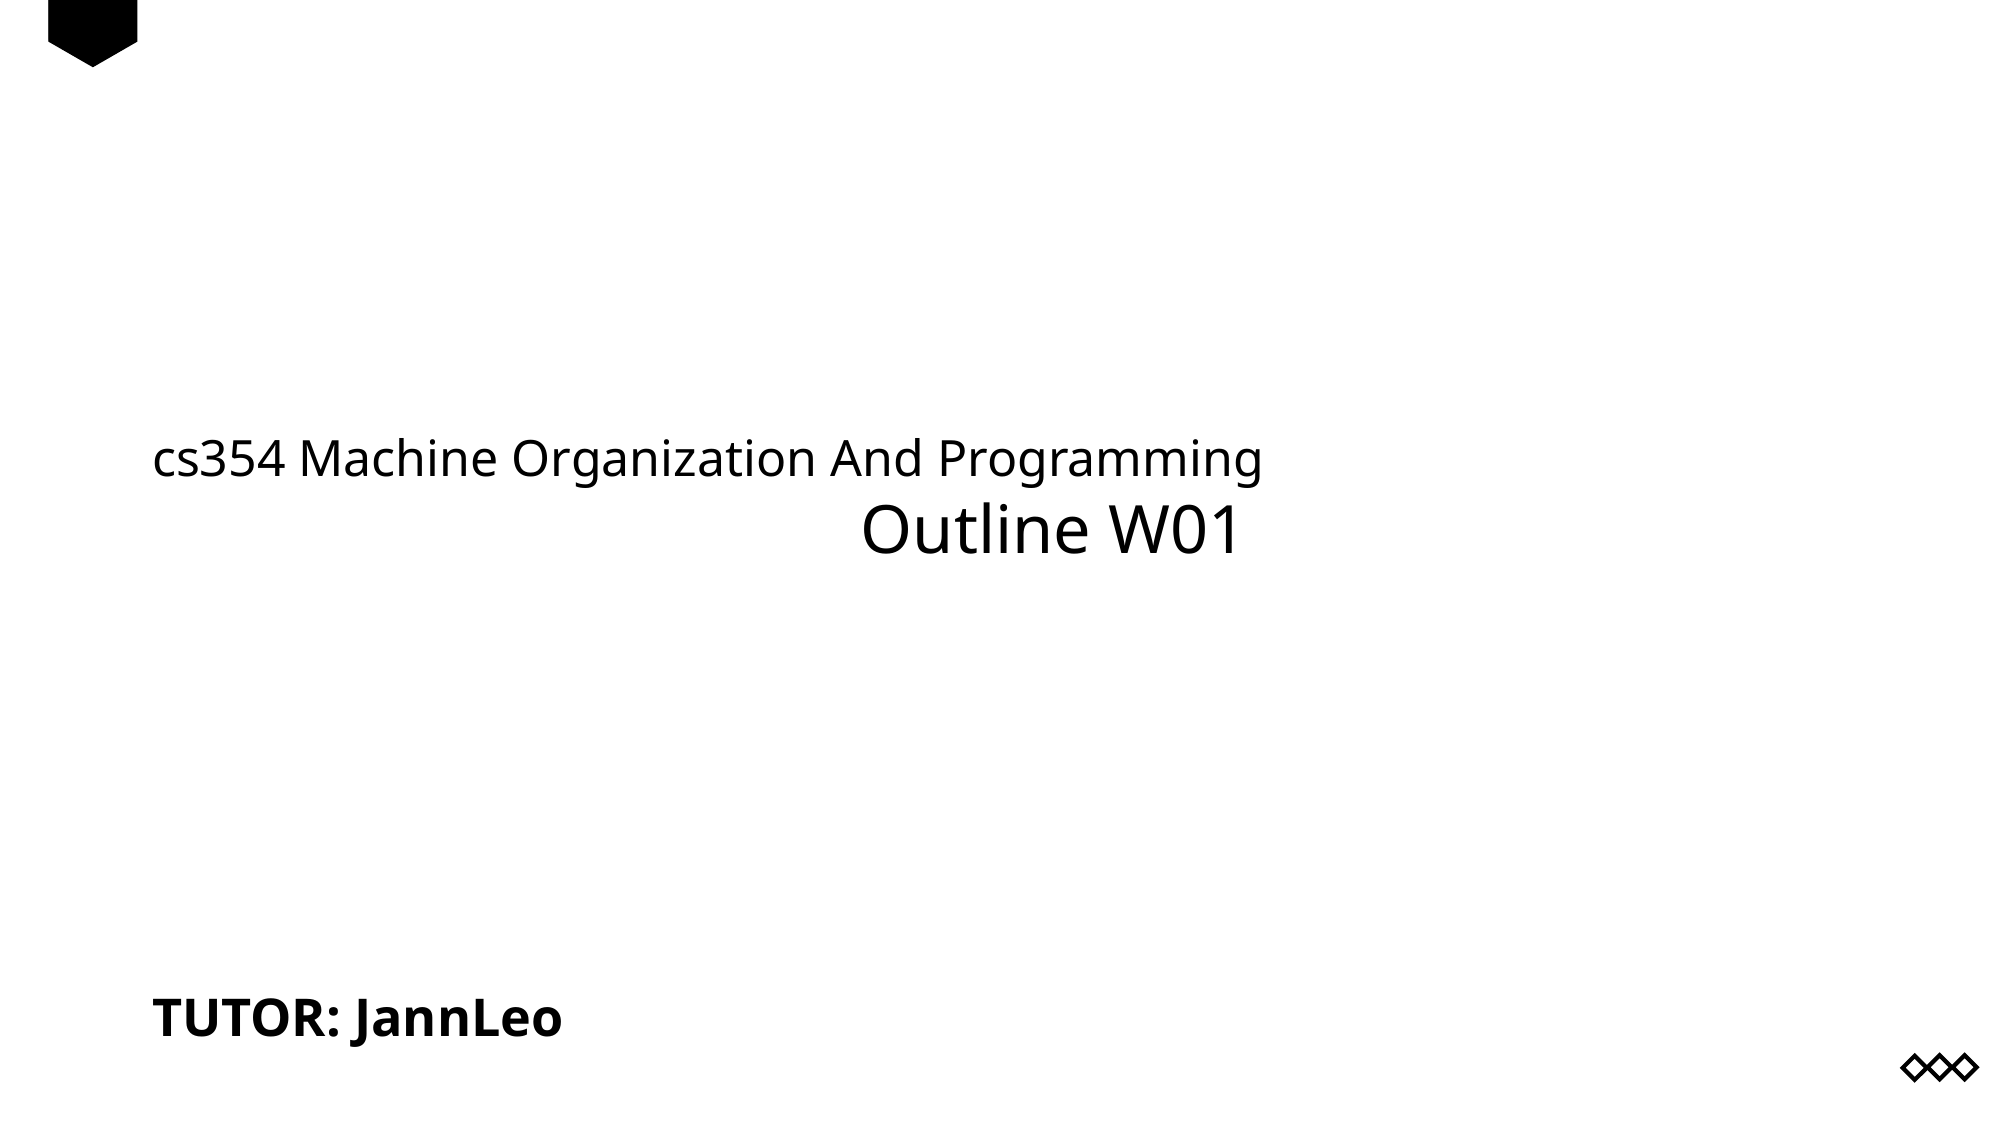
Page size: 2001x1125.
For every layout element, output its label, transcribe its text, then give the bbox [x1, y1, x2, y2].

text_box TUTOR: JannLeo [137, 977, 741, 1055]
text_box cs354 Machine Organization And Programming Outline W01 [137, 419, 1915, 575]
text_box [1902, 1054, 1977, 1081]
text_box [48, 0, 138, 68]
